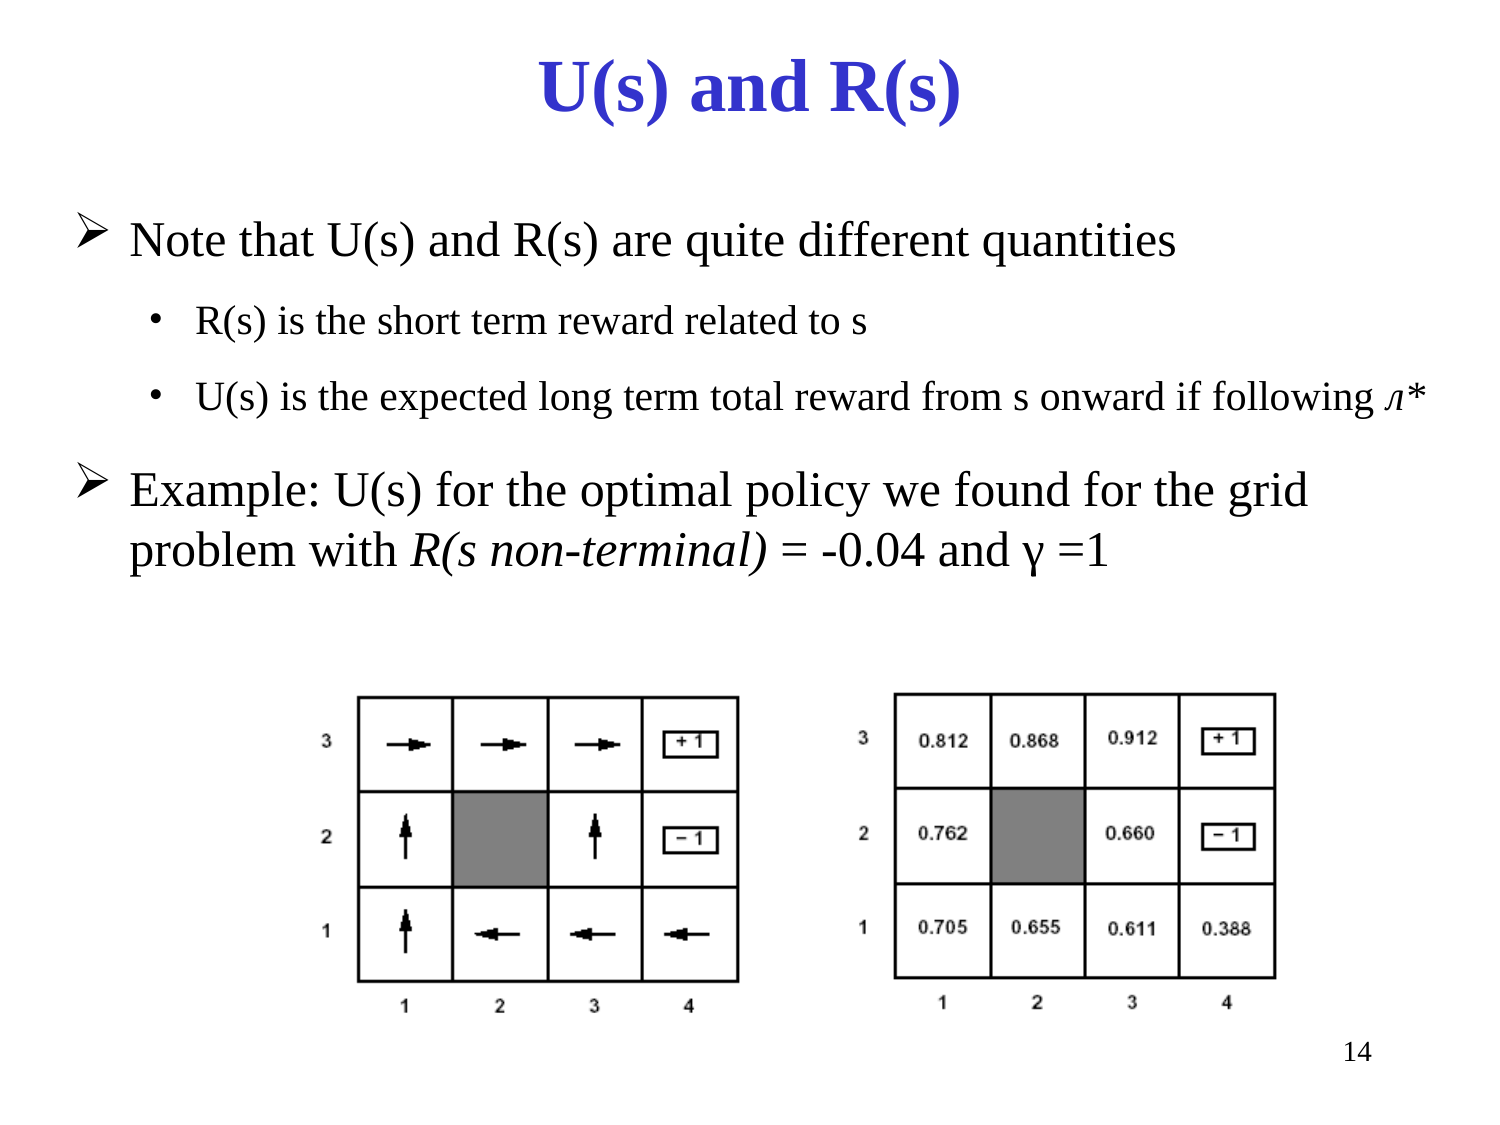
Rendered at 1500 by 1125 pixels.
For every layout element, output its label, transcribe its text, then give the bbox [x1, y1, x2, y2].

title U(s) and R(s) [49, 24, 1450, 138]
slide_number 14 [1074, 1024, 1388, 1100]
picture [847, 679, 1297, 1026]
text_box Note that U(s) and R(s) are quite different quantities R(s) is the short term reward related to s U(s) is the expected long term total reward from s onward if following л* Example: U(s) for the optimal policy we found for the grid problem with R(s non-terminal) = -0.04 and γ =1 [58, 199, 1500, 306]
picture [304, 679, 749, 1024]
